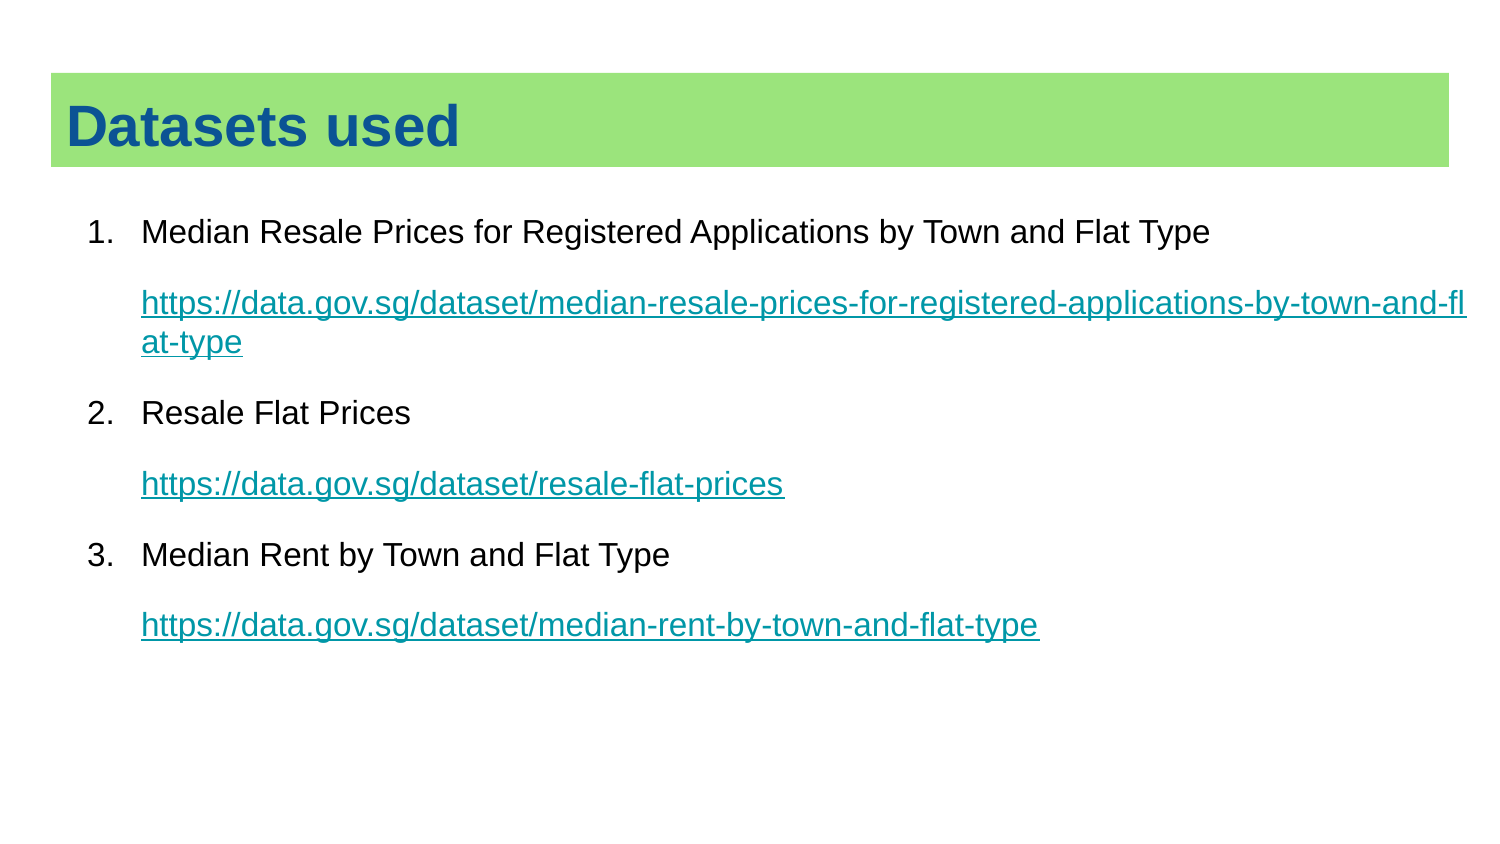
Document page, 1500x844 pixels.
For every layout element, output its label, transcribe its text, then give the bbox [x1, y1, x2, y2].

list Median Resale Prices for Registered Applications by Town and Flat Type https://data.gov.sg/dataset/median-resale-prices-for-registered-applications-by-town-and-flat-type Resale Flat Prices https://data.gov.sg/dataset/resale-flat-prices Median Rent by Town and Flat Type https://data.gov.sg/dataset/median-rent-by-town-and-flat-type [51, 189, 1486, 750]
title Datasets used [51, 72, 1449, 167]
